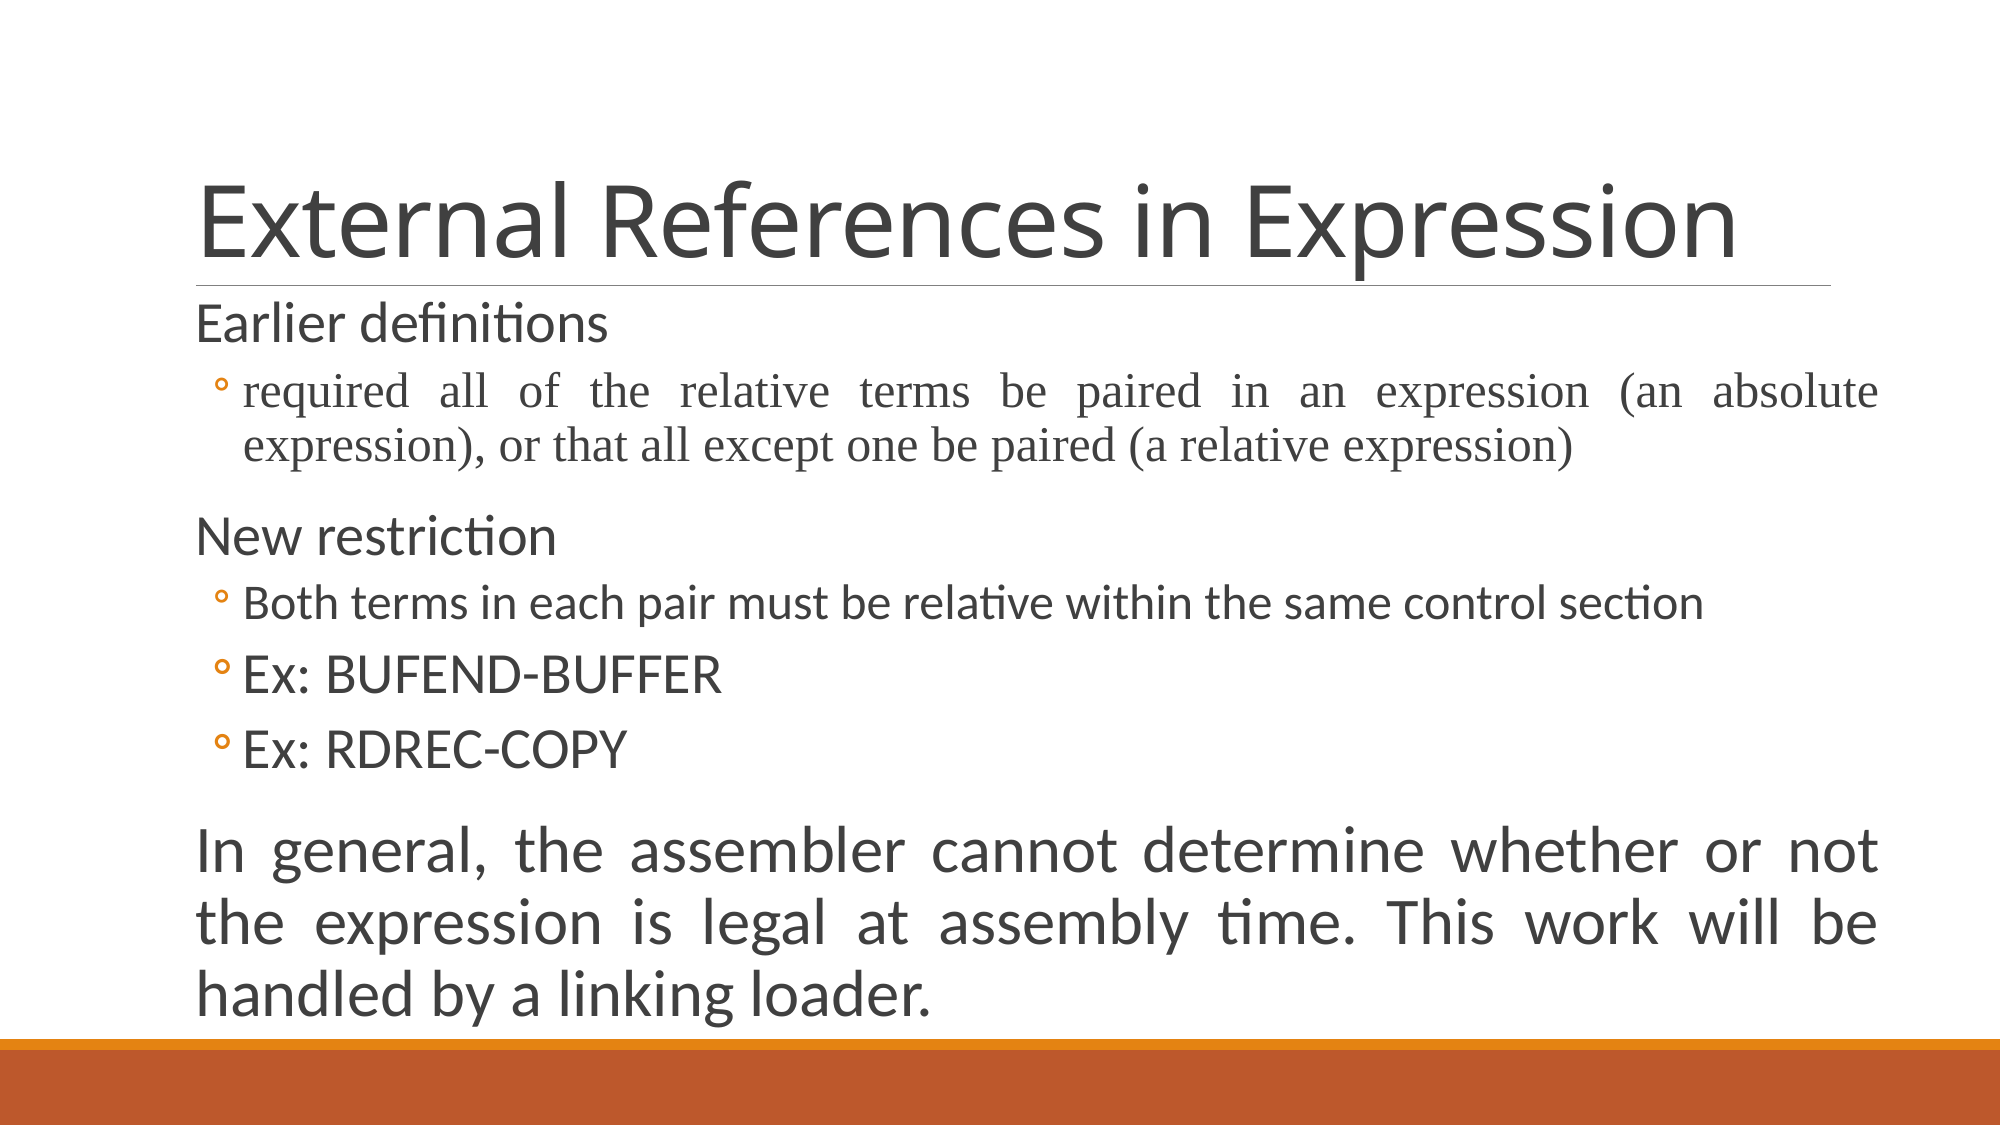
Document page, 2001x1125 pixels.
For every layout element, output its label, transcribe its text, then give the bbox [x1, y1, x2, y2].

list Earlier definitions required all of the relative terms be paired in an expression (an absolute expression), or that all except one be paired (a relative expression) New restriction Both terms in each pair must be relative within the same control section Ex: BUFEND-BUFFER Ex: RDREC-COPY In general, the assembler cannot determine whether or not the expression is legal at assembly time. This work will be handled by a linking loader. [180, 285, 1881, 985]
title External References in Expression [180, 47, 1830, 285]
